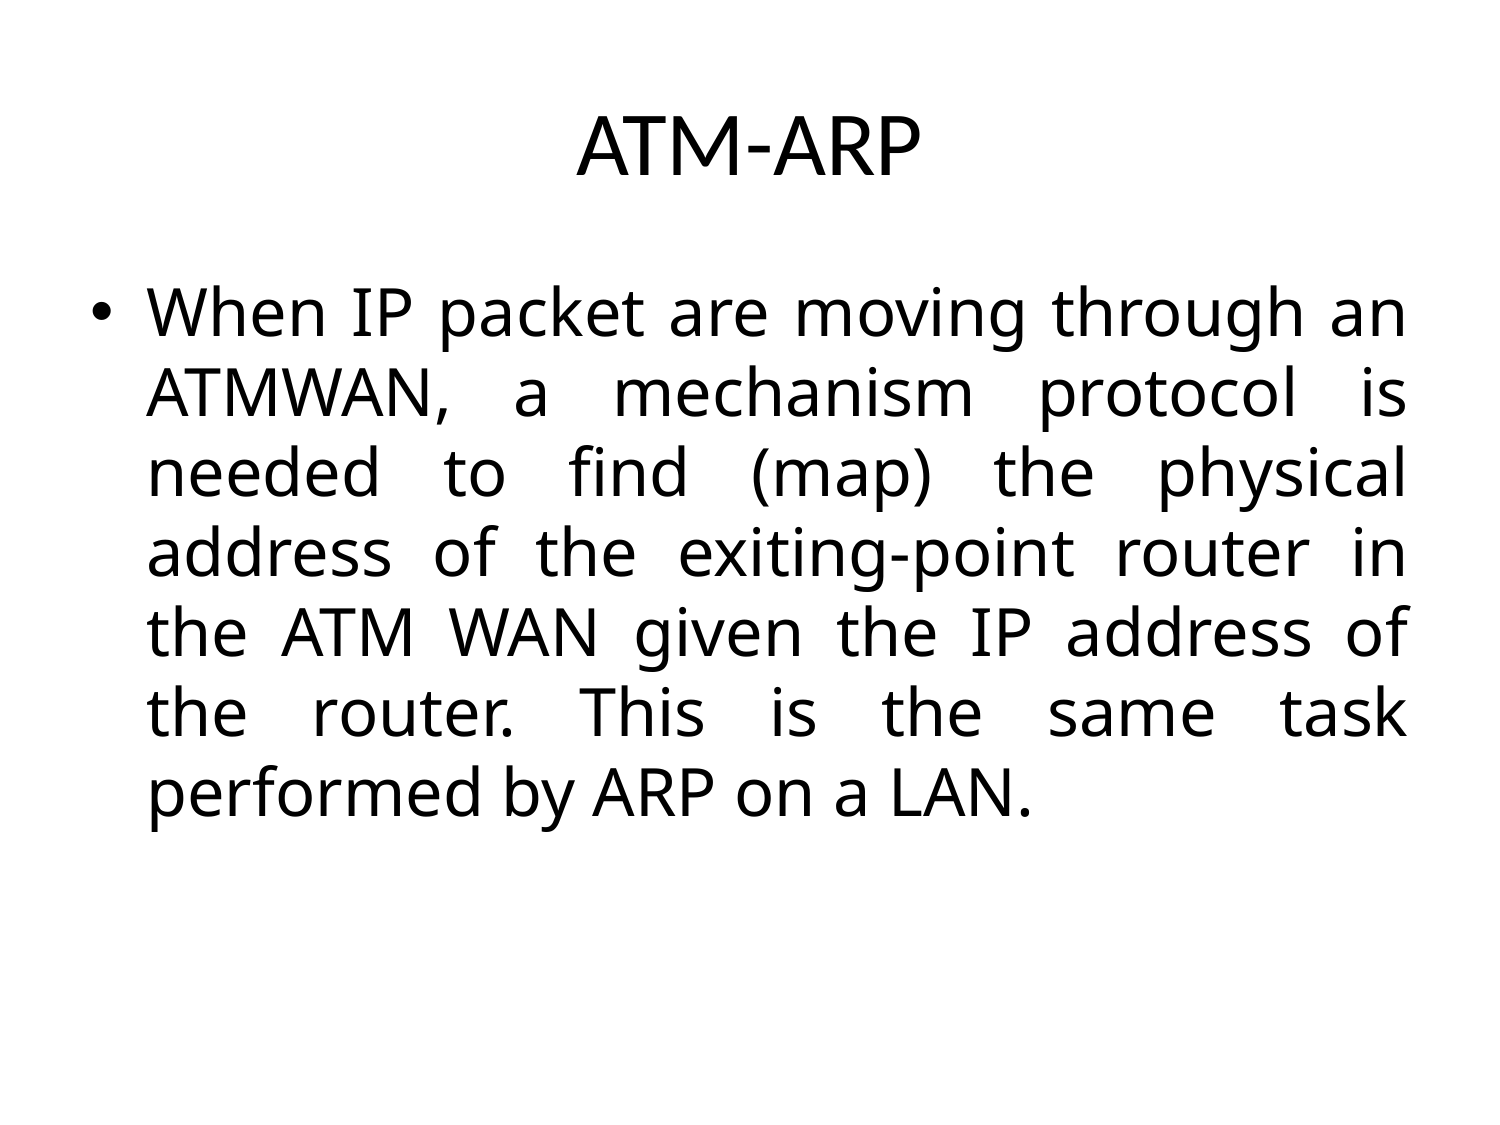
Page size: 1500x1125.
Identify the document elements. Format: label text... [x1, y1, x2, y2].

title ATM-ARP [75, 45, 1425, 233]
list When IP packet are moving through an ATMWAN, a mechanism protocol is needed to find (map) the physical address of the exiting-point router in the ATM WAN given the IP address of the router. This is the same task performed by ARP on a LAN. [75, 262, 1425, 1005]
